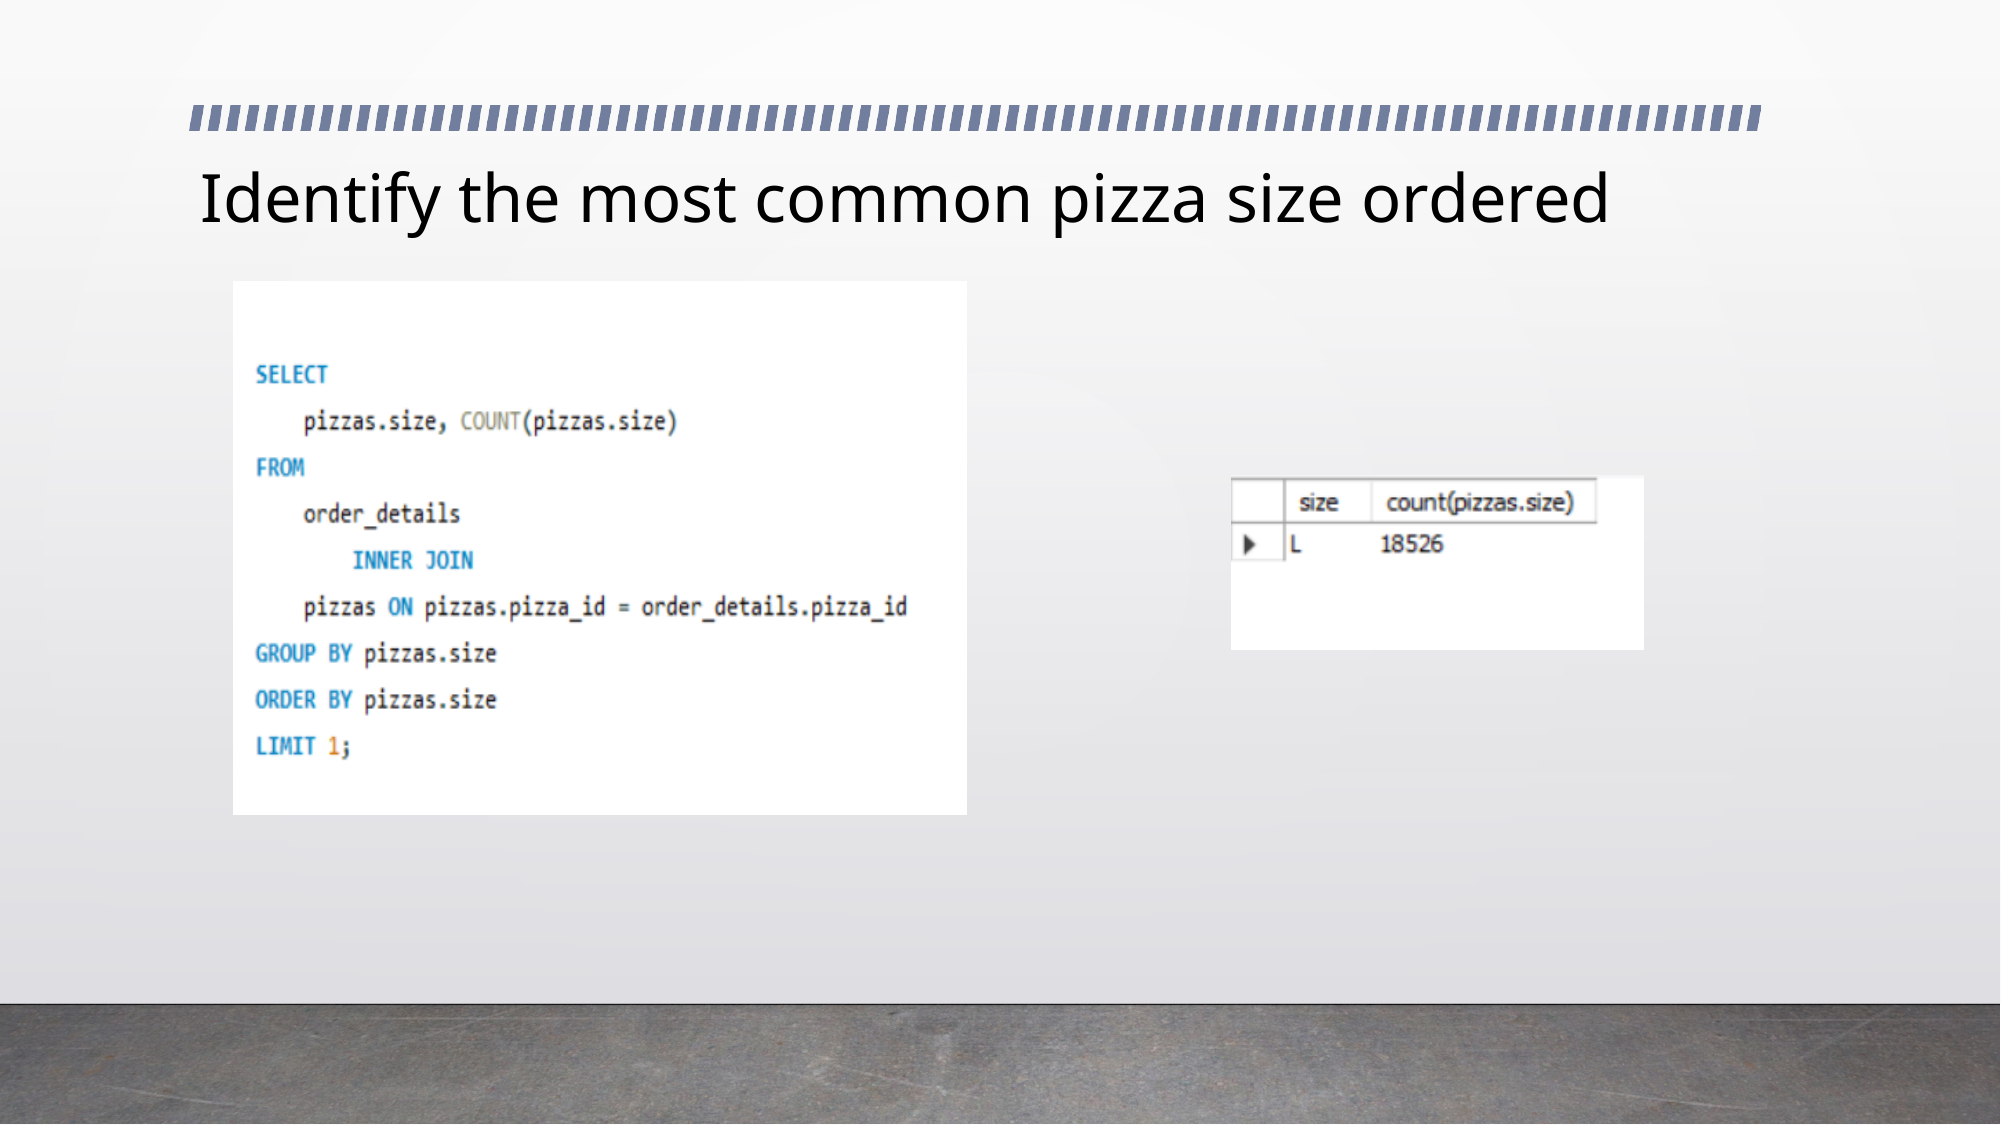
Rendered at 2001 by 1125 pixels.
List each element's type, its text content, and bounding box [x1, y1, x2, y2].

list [233, 281, 967, 815]
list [1231, 475, 1644, 650]
title Identify the most common pizza size ordered [185, 157, 1762, 331]
picture [0, 1004, 2000, 1124]
